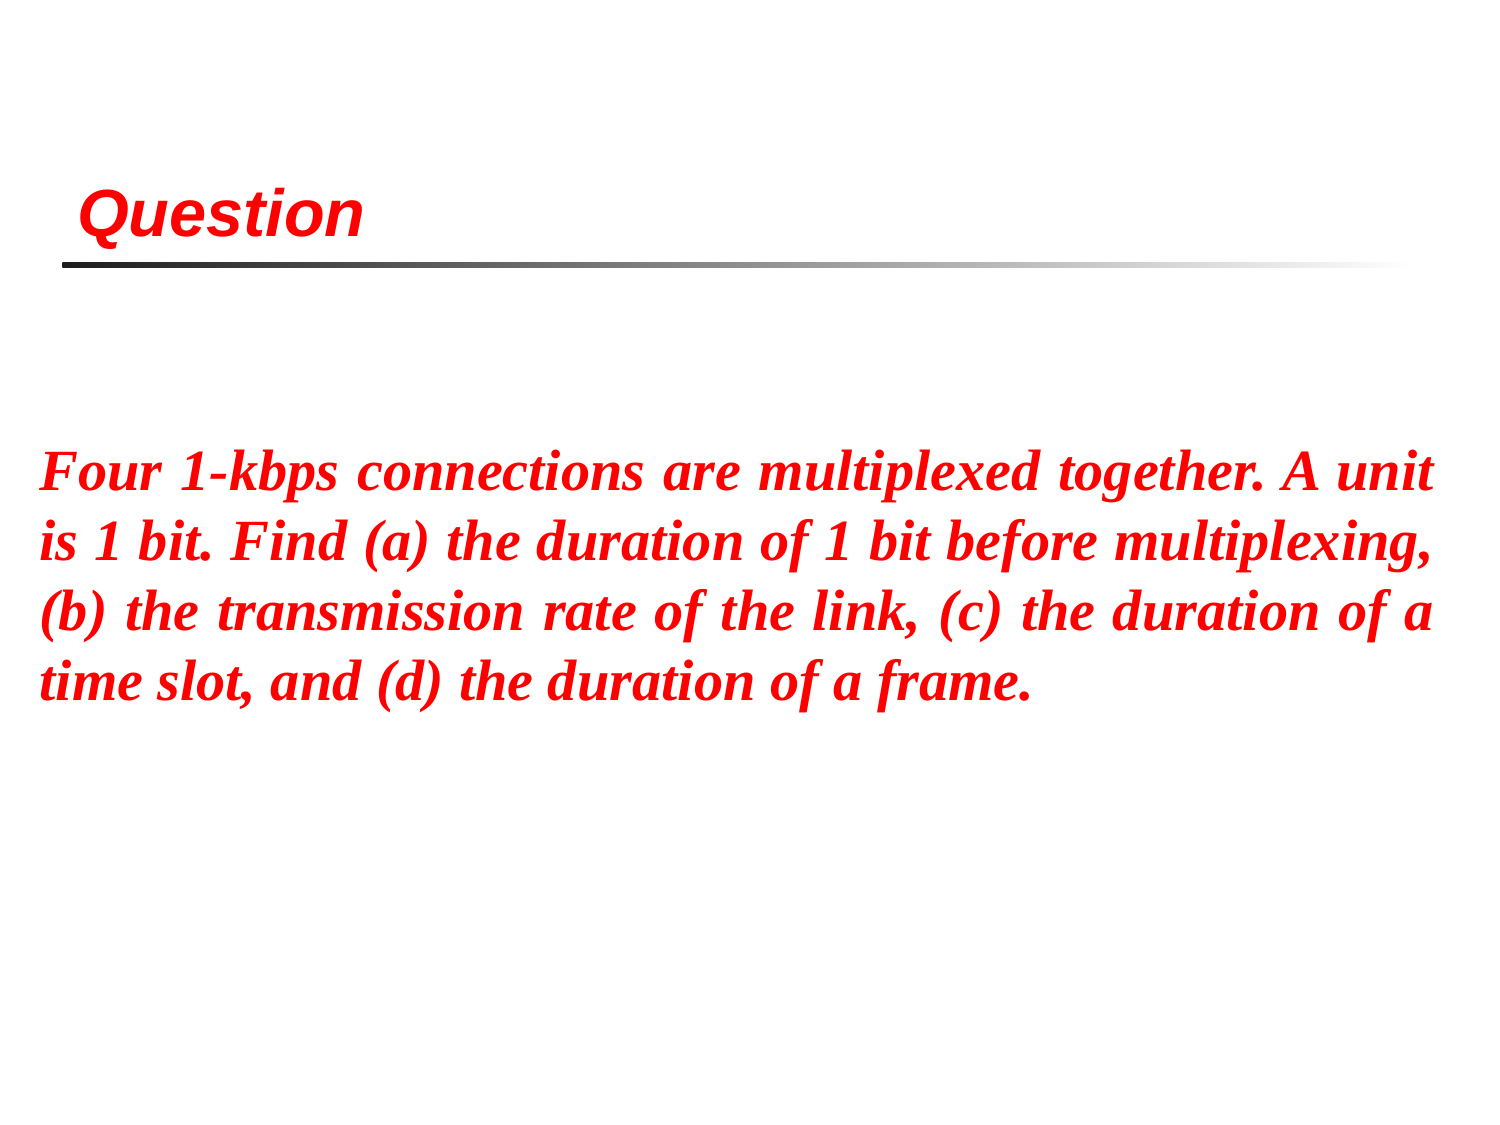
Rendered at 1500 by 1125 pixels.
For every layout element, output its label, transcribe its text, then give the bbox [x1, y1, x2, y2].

text_box [62, 262, 1412, 268]
text_box Question [62, 162, 425, 258]
text_box Four 1-kbps connections are multiplexed together. A unit is 1 bit. Find (a) the duration of 1 bit before multiplexing, (b) the transmission rate of the link, (c) the duration of a time slot, and (d) the duration of a frame. [24, 424, 1450, 720]
